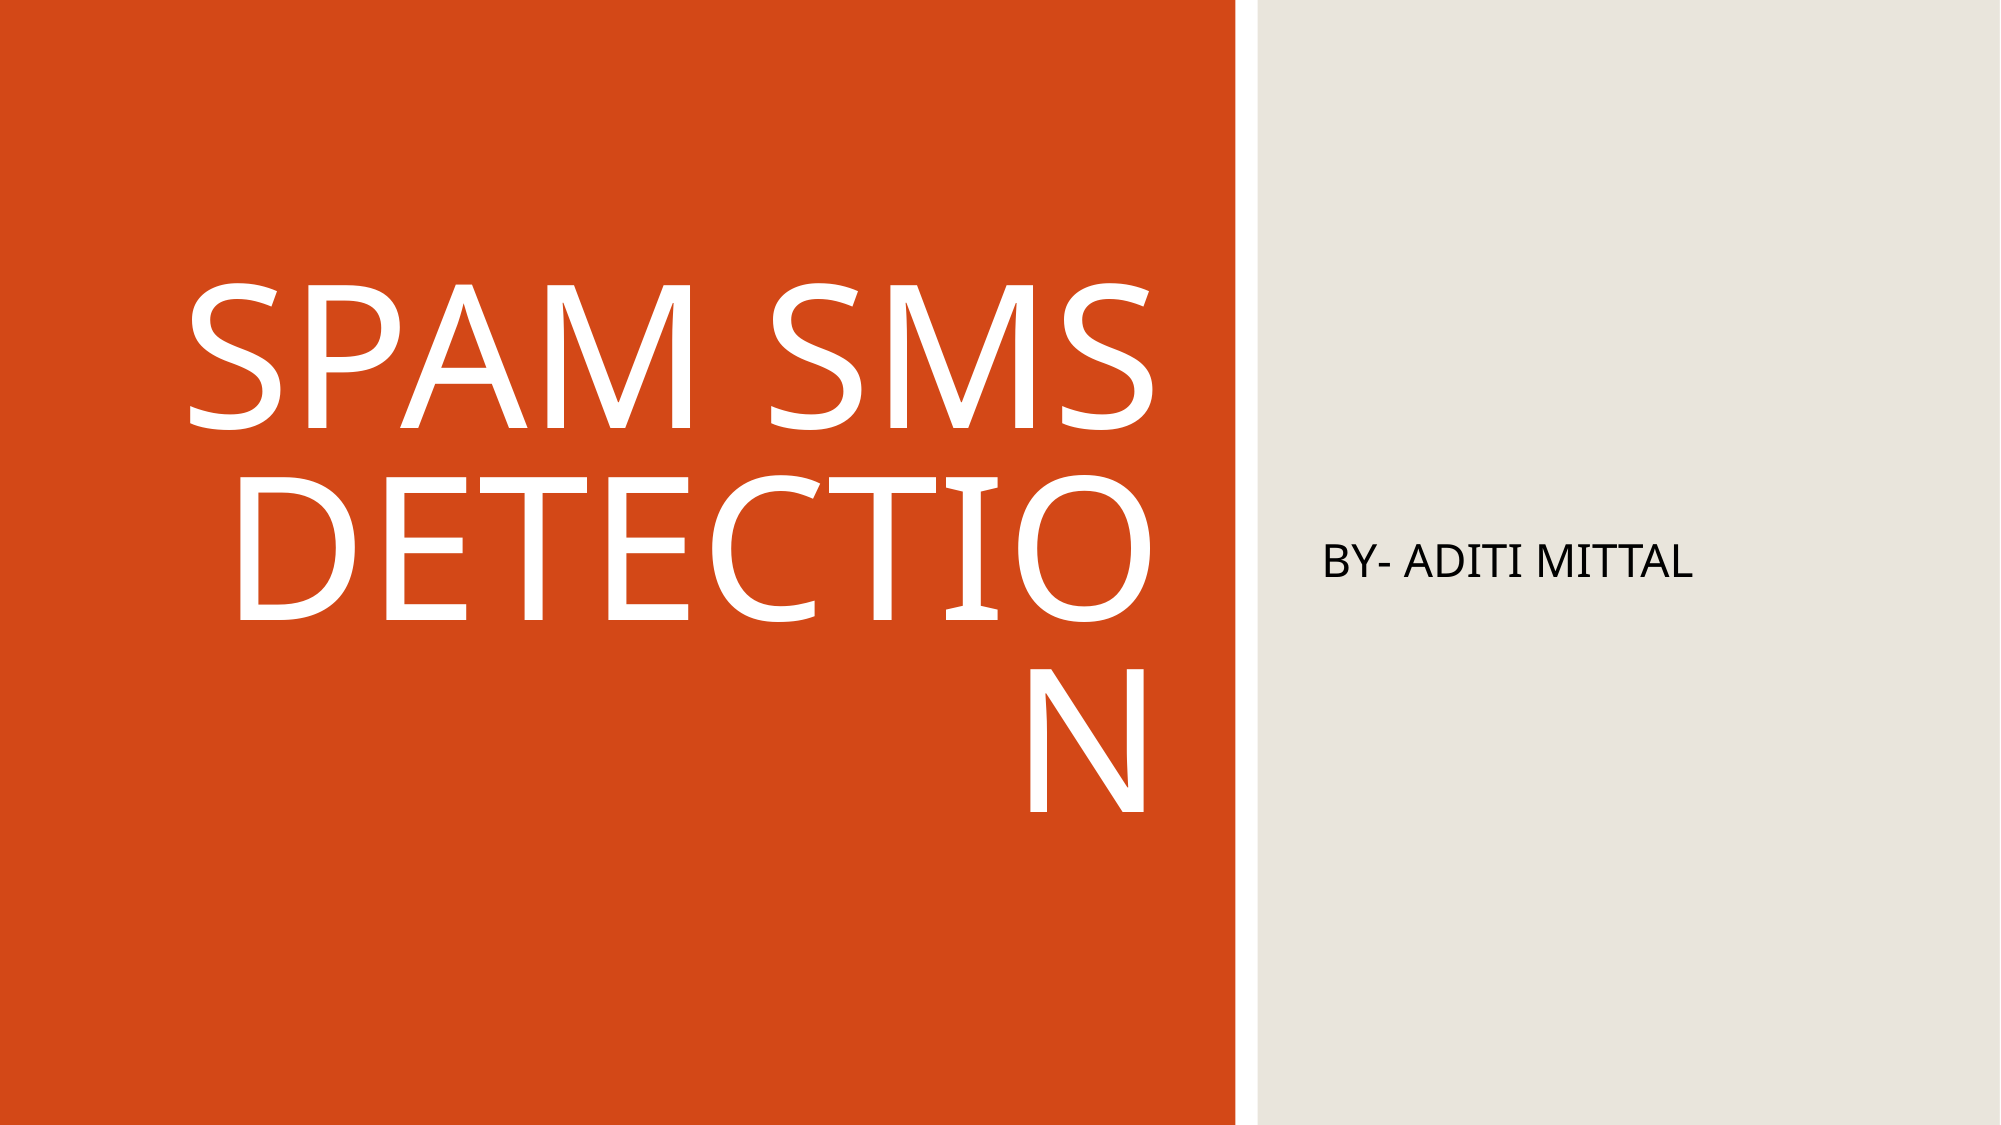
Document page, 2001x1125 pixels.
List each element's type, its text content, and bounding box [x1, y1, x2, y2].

title Spam SMS detection [105, 105, 1178, 1020]
subtitle BY- ADITI MITTAL [1306, 105, 1895, 1020]
text_box [1257, 0, 2000, 1125]
text_box [1236, 0, 1257, 1125]
text_box [0, 0, 1236, 1125]
